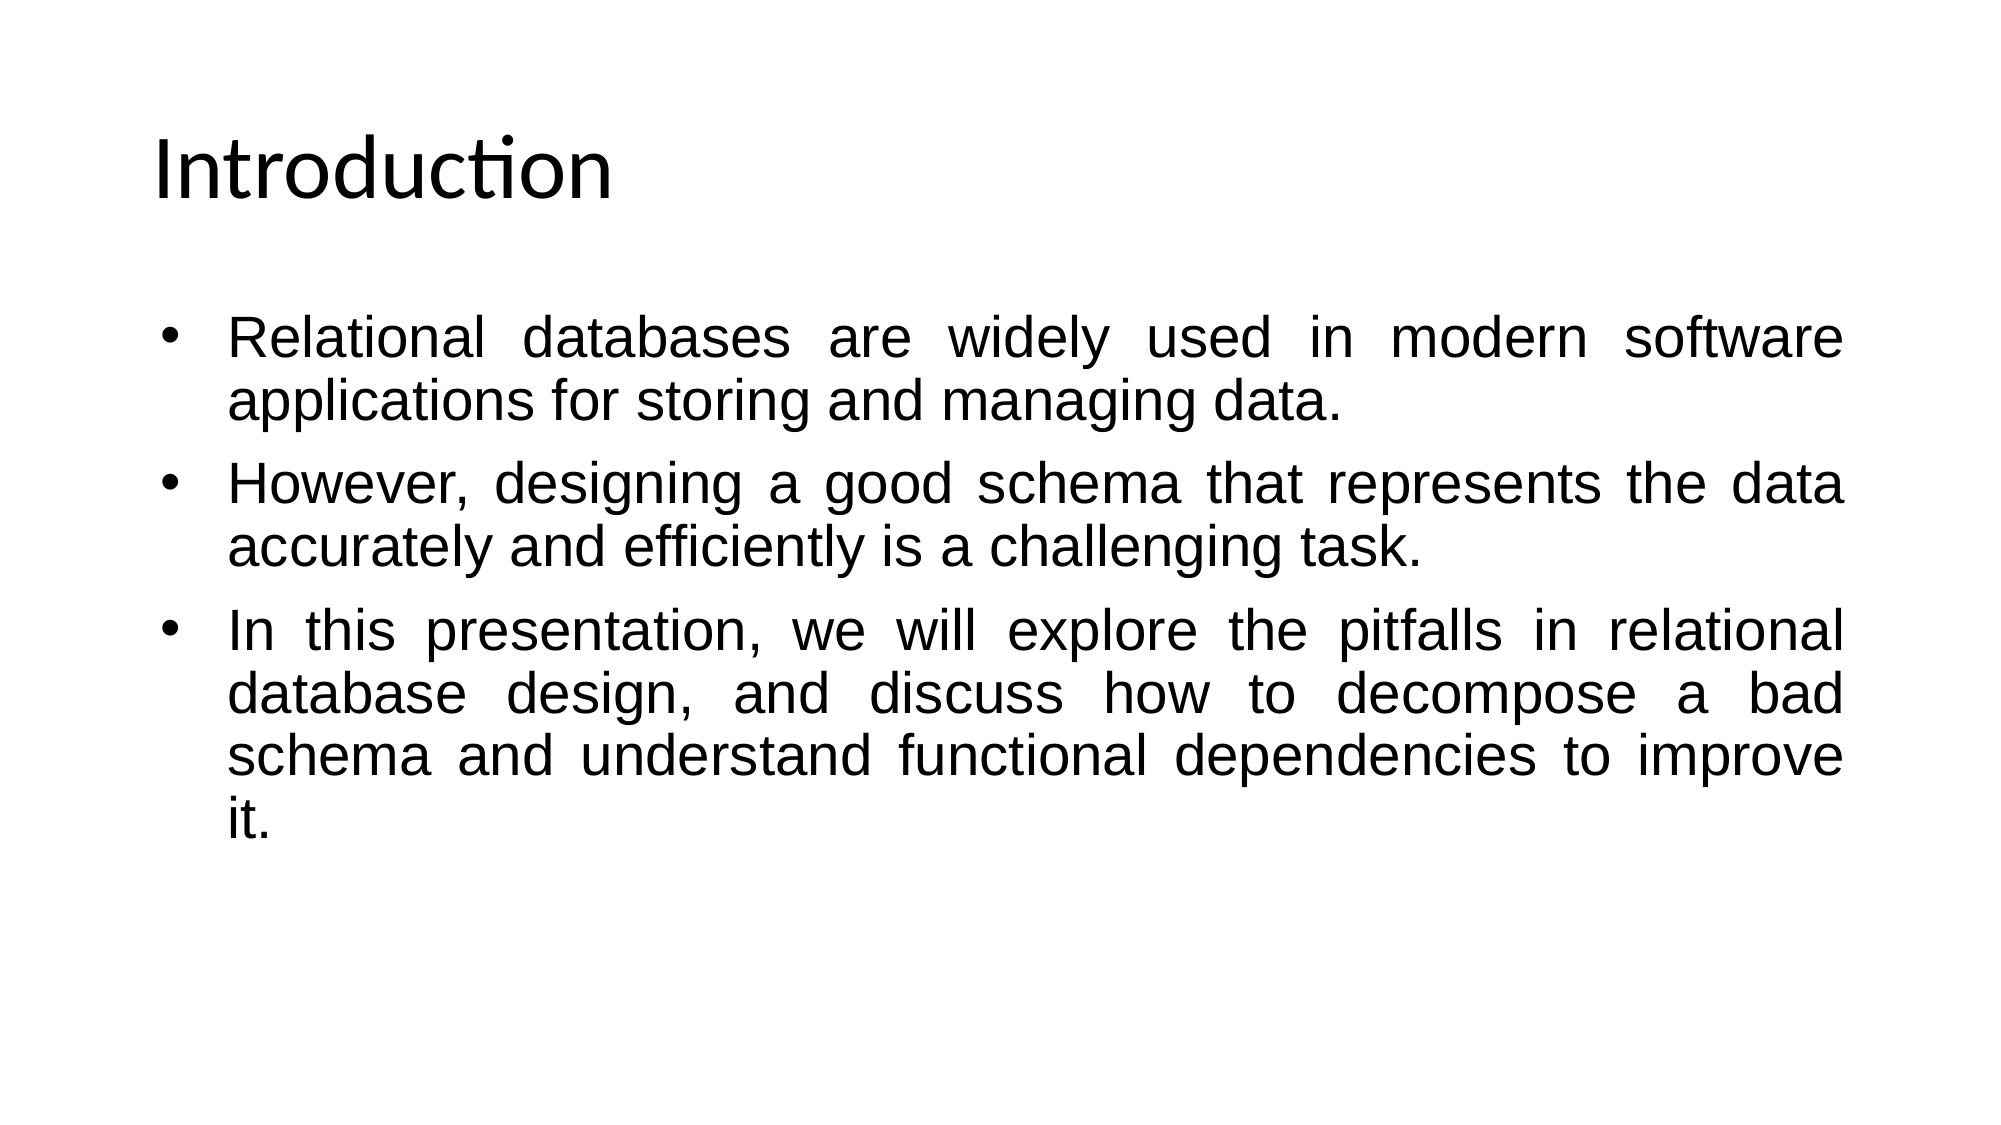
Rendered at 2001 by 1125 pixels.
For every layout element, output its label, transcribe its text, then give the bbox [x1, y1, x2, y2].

list Relational databases are widely used in modern software applications for storing and managing data. However, designing a good schema that represents the data accurately and efficiently is a challenging task. In this presentation, we will explore the pitfalls in relational database design, and discuss how to decompose a bad schema and understand functional dependencies to improve it. [137, 299, 1863, 1014]
title Introduction [137, 59, 1863, 278]
